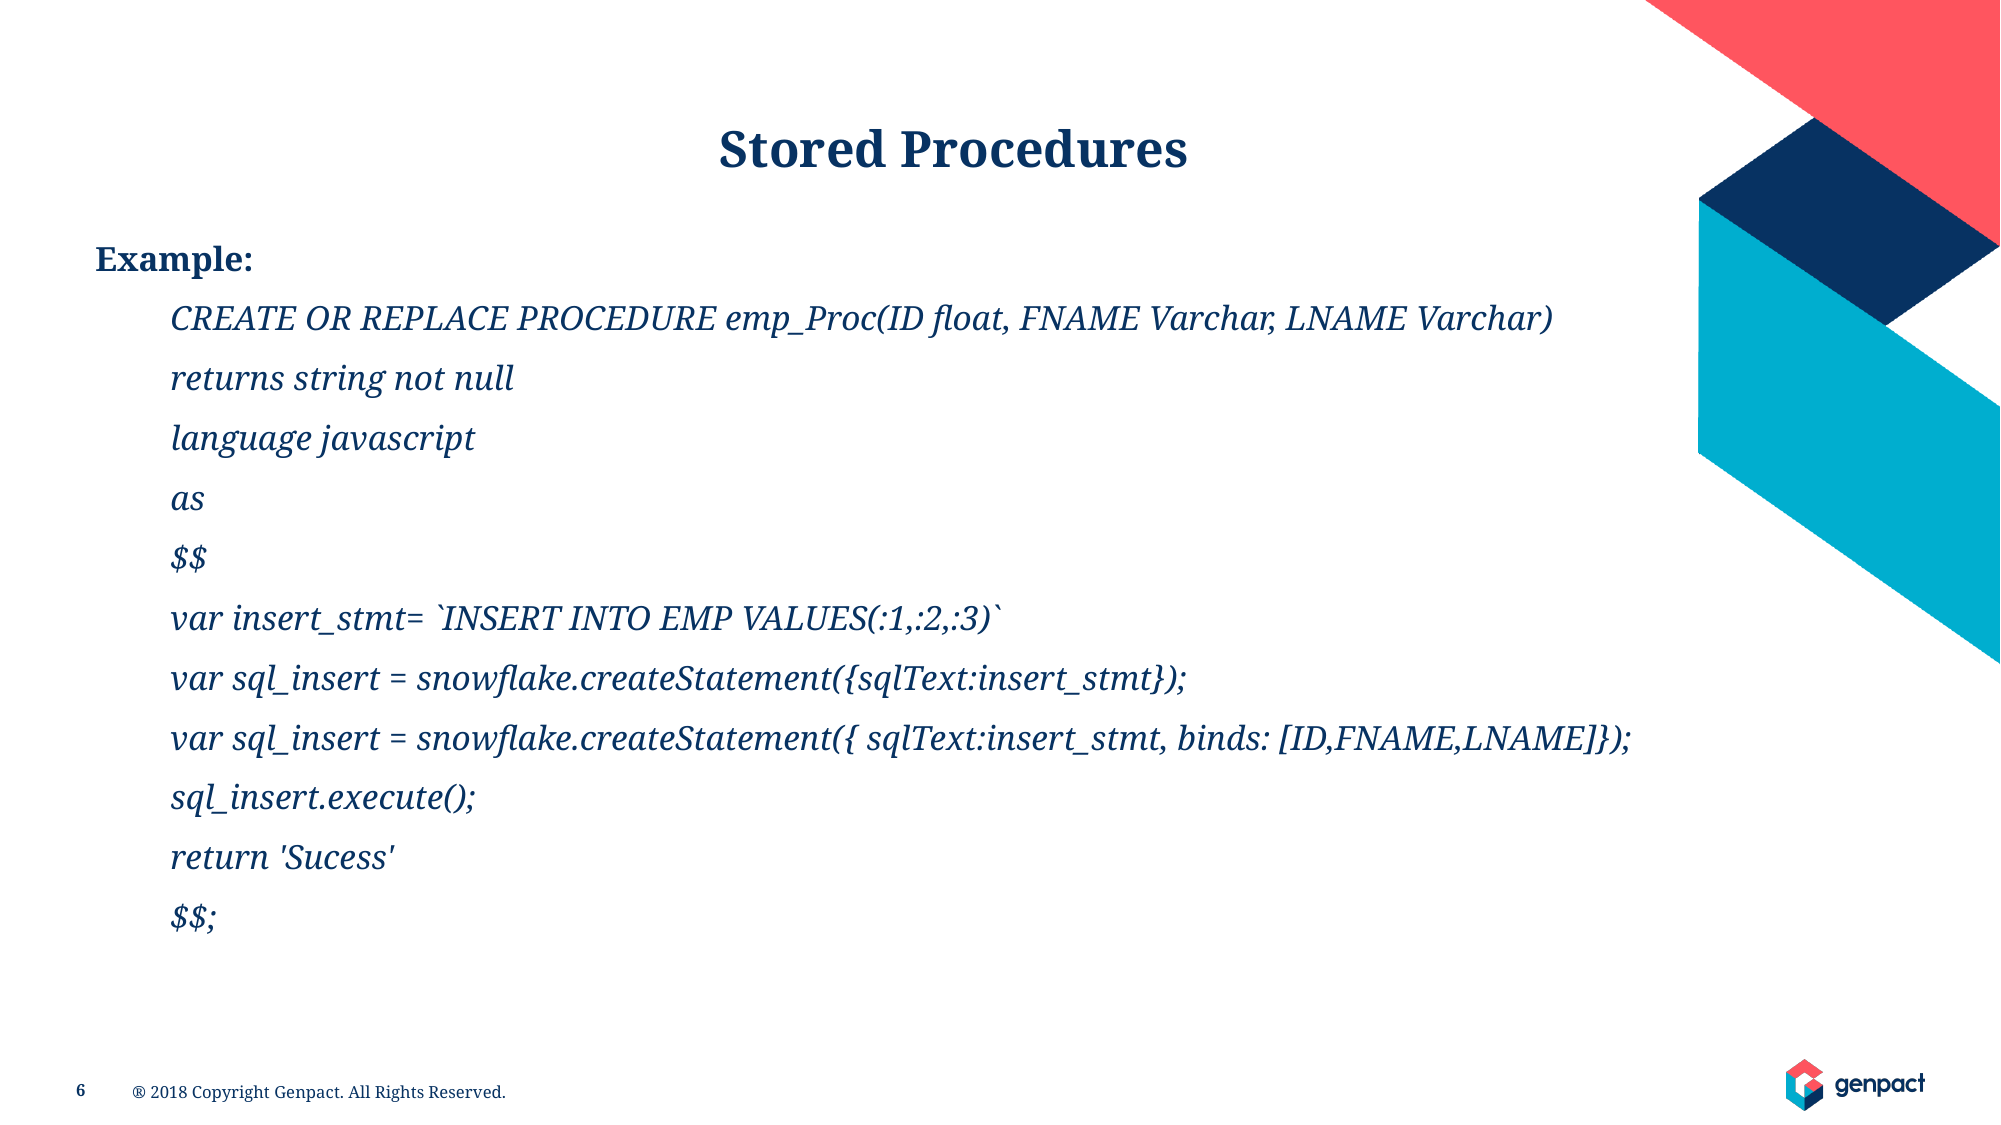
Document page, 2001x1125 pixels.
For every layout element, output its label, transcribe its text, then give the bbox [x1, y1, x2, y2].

list Example: CREATE OR REPLACE PROCEDURE emp_Proc(ID float, FNAME Varchar, LNAME Varchar) returns string not null language javascript as $$ var insert_stmt= `INSERT INTO EMP VALUES(:1,:2,:3)` var sql_insert = snowflake.createStatement({sqlText:insert_stmt}); var sql_insert = snowflake.createStatement({ sqlText:insert_stmt, binds: [ID,FNAME,LNAME]}); sql_insert.execute(); return 'Sucess' $$; [80, 210, 1768, 956]
picture [0, 0, 2000, 1125]
list Stored Procedures [704, 110, 1256, 211]
